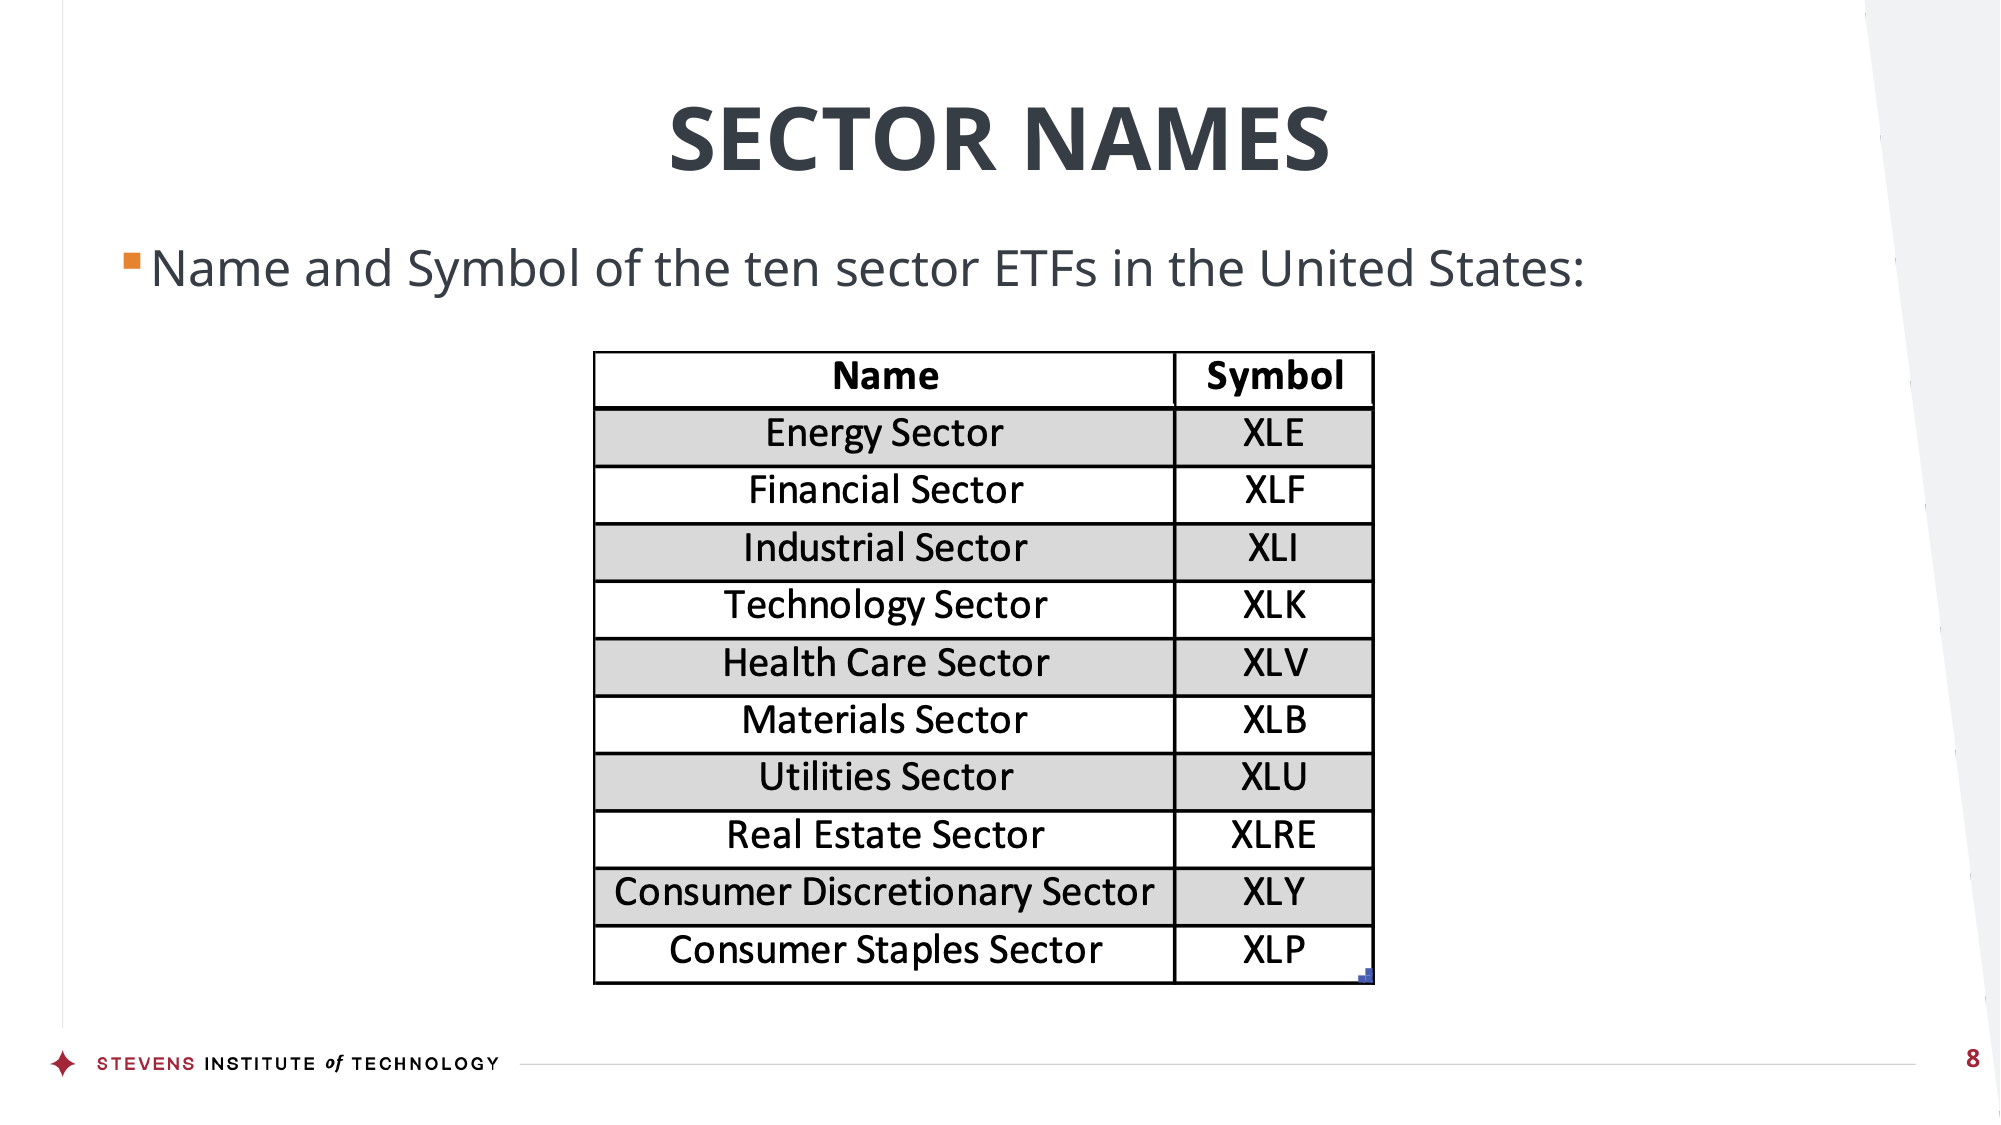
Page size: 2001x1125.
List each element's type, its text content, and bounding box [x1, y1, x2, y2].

picture [0, 0, 2000, 1125]
slide_number 8 [1956, 1037, 1989, 1083]
list Name and Symbol of the ten sector ETFs in the United States: [105, 234, 1863, 1049]
title SECTOR NAMES [120, 86, 1879, 207]
